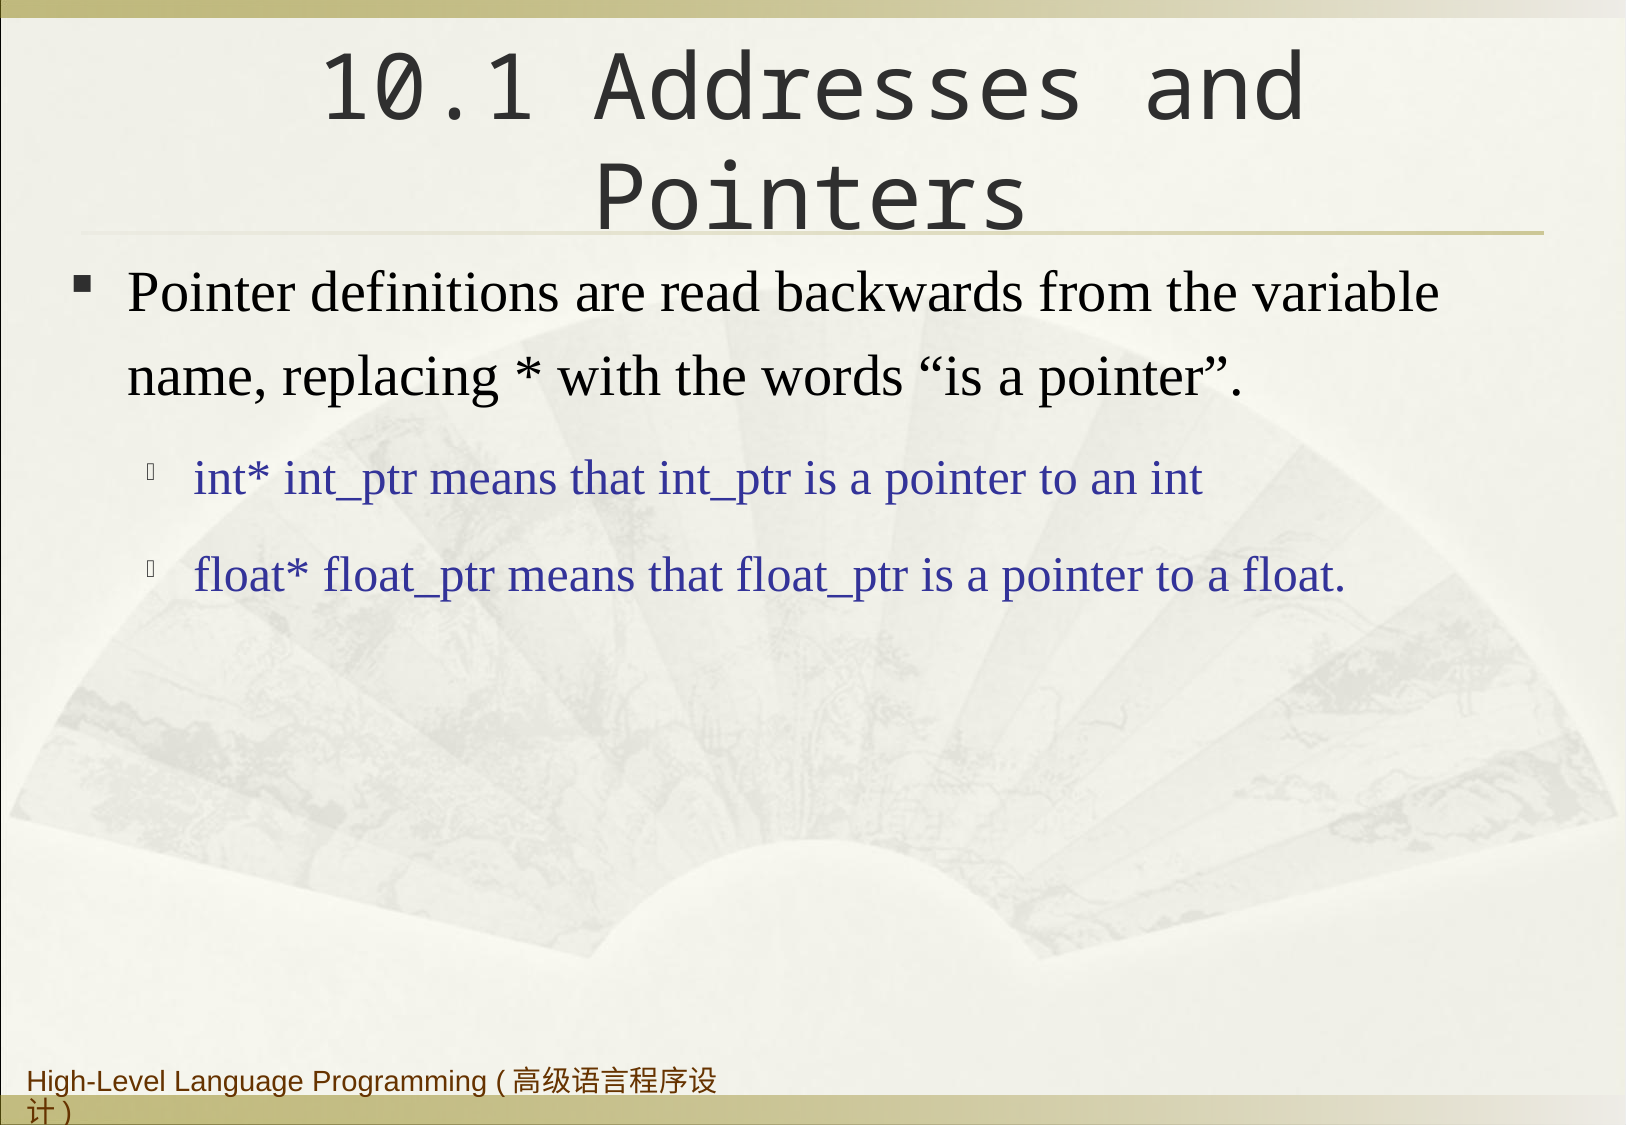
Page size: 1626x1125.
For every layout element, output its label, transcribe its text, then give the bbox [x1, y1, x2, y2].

picture [0, 0, 1626, 1125]
list Pointer definitions are read backwards from the variable name, replacing * with the words “is a pointer”. int* int_ptr means that int_ptr is a pointer to an int float* float_ptr means that float_ptr is a pointer to a float. [56, 231, 1569, 1001]
title 10.1 Addresses and Pointers [81, 44, 1544, 231]
